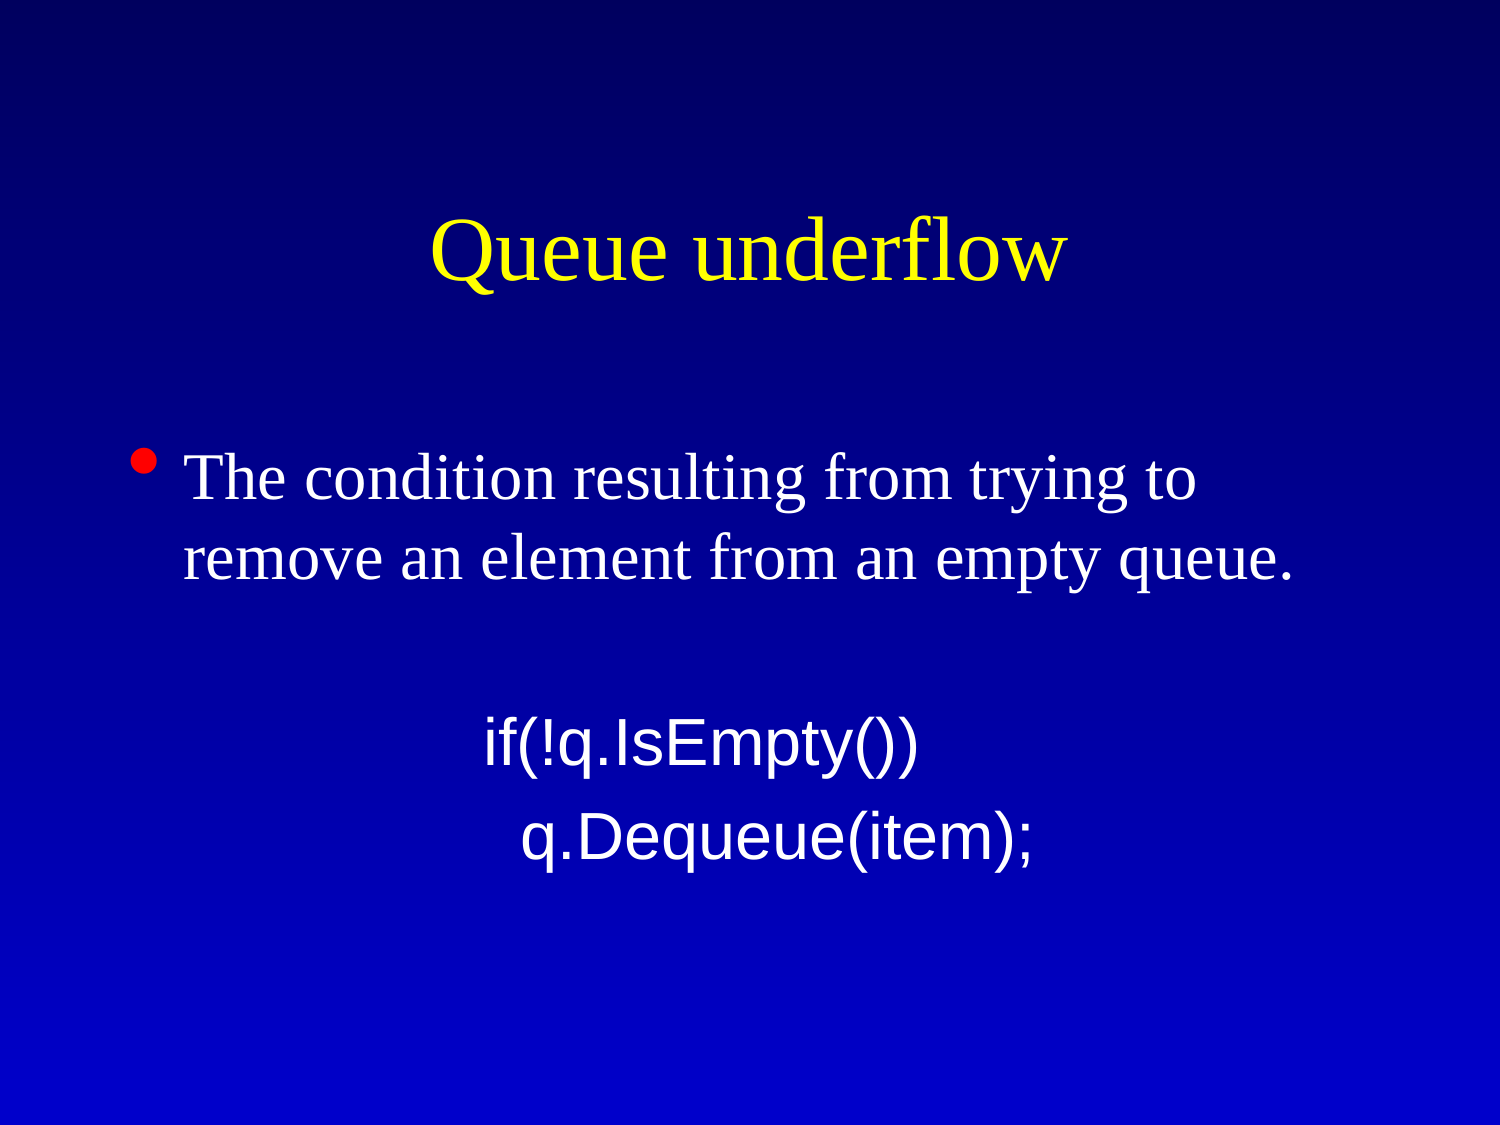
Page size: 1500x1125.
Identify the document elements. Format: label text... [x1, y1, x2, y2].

title Queue underflow [112, 149, 1388, 338]
list The condition resulting from trying to remove an element from an empty queue. if(!q.IsEmpty()) q.Dequeue(item); [112, 425, 1388, 1000]
